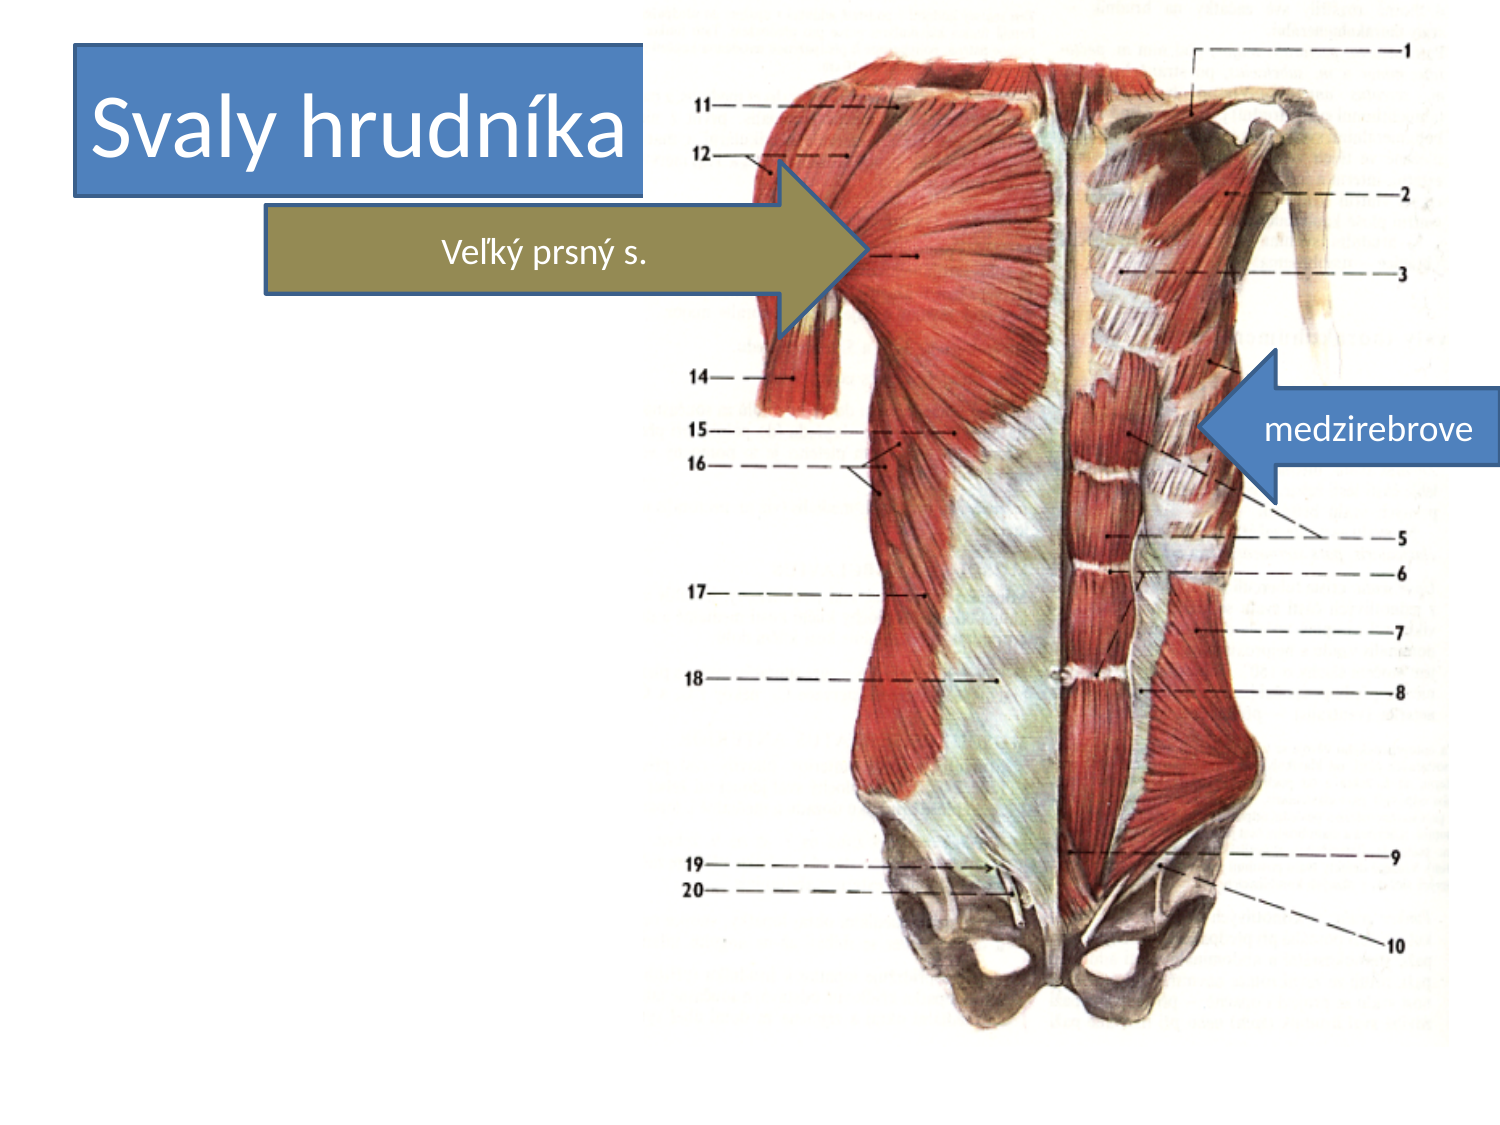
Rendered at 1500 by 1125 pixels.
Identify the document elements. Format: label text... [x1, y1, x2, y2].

text_box medzirebrove [1454, 386, 1500, 468]
text_box Veľký prsný s. [263, 203, 638, 296]
title Svaly hrudníka [73, 43, 638, 198]
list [643, 0, 1450, 1047]
